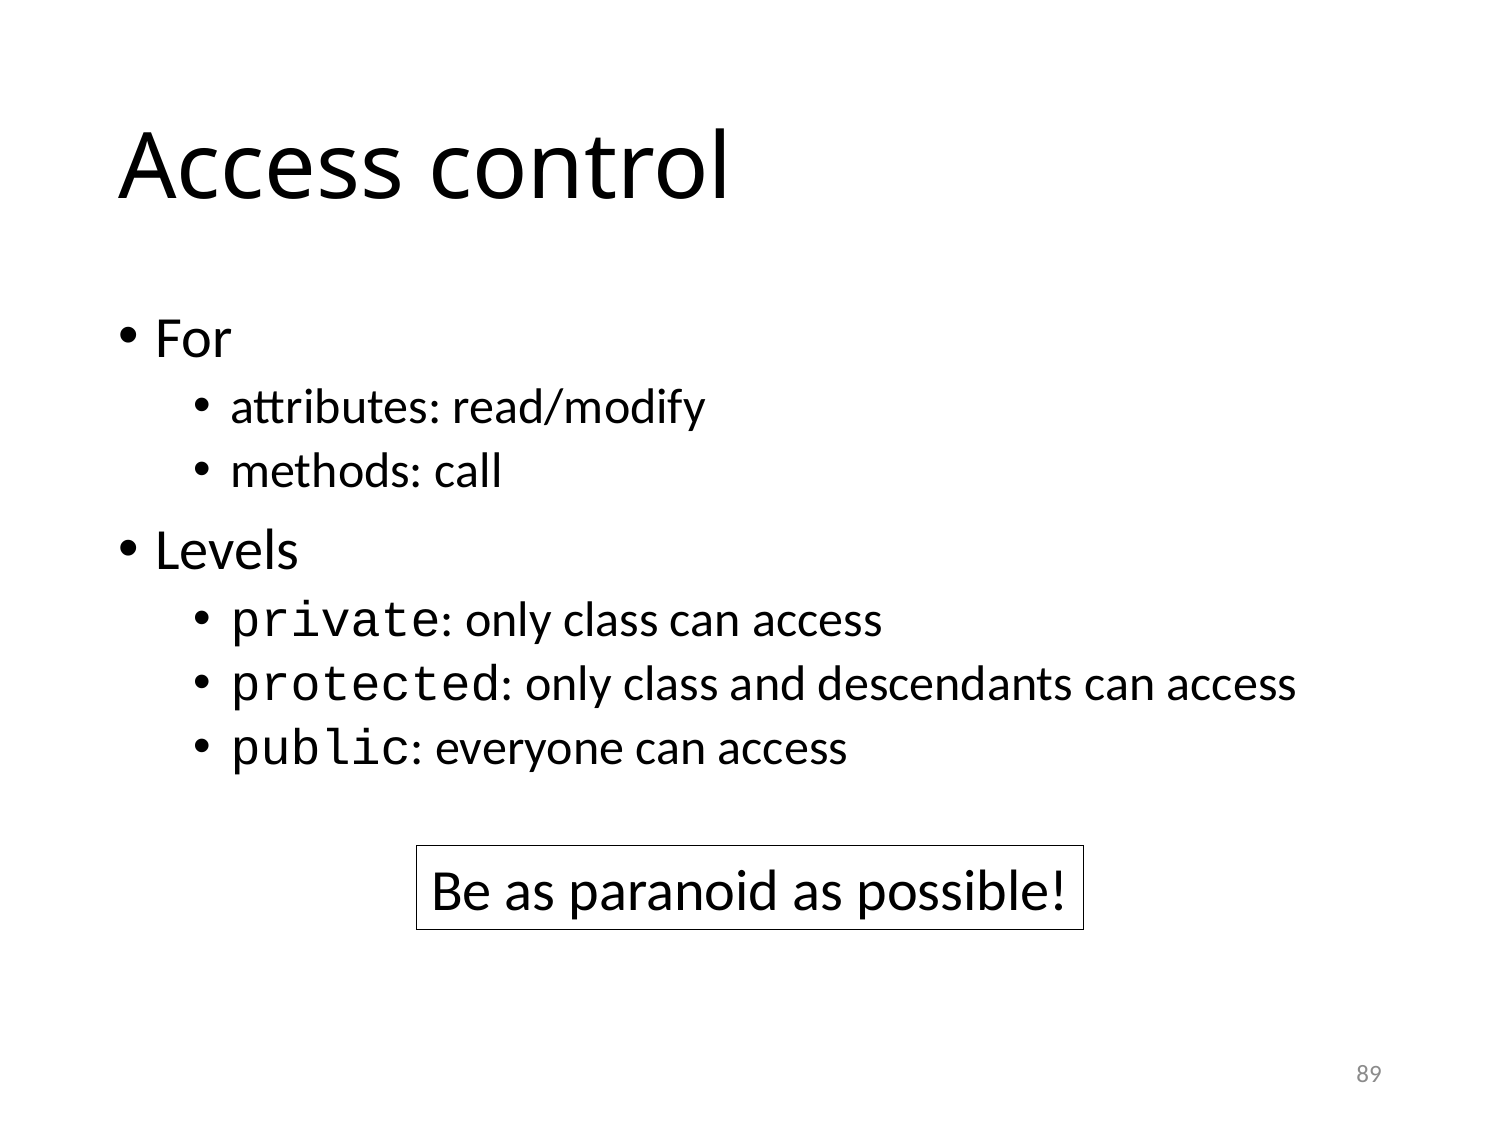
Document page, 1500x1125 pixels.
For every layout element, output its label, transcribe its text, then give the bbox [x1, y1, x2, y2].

text_box Be as paranoid as possible! [416, 845, 1084, 930]
slide_number 89 [1059, 1042, 1397, 1103]
title Access control [103, 59, 1397, 278]
list For attributes: read/modify methods: call Levels private: only class can access protected: only class and descendants can access public: everyone can access [103, 299, 1397, 1014]
